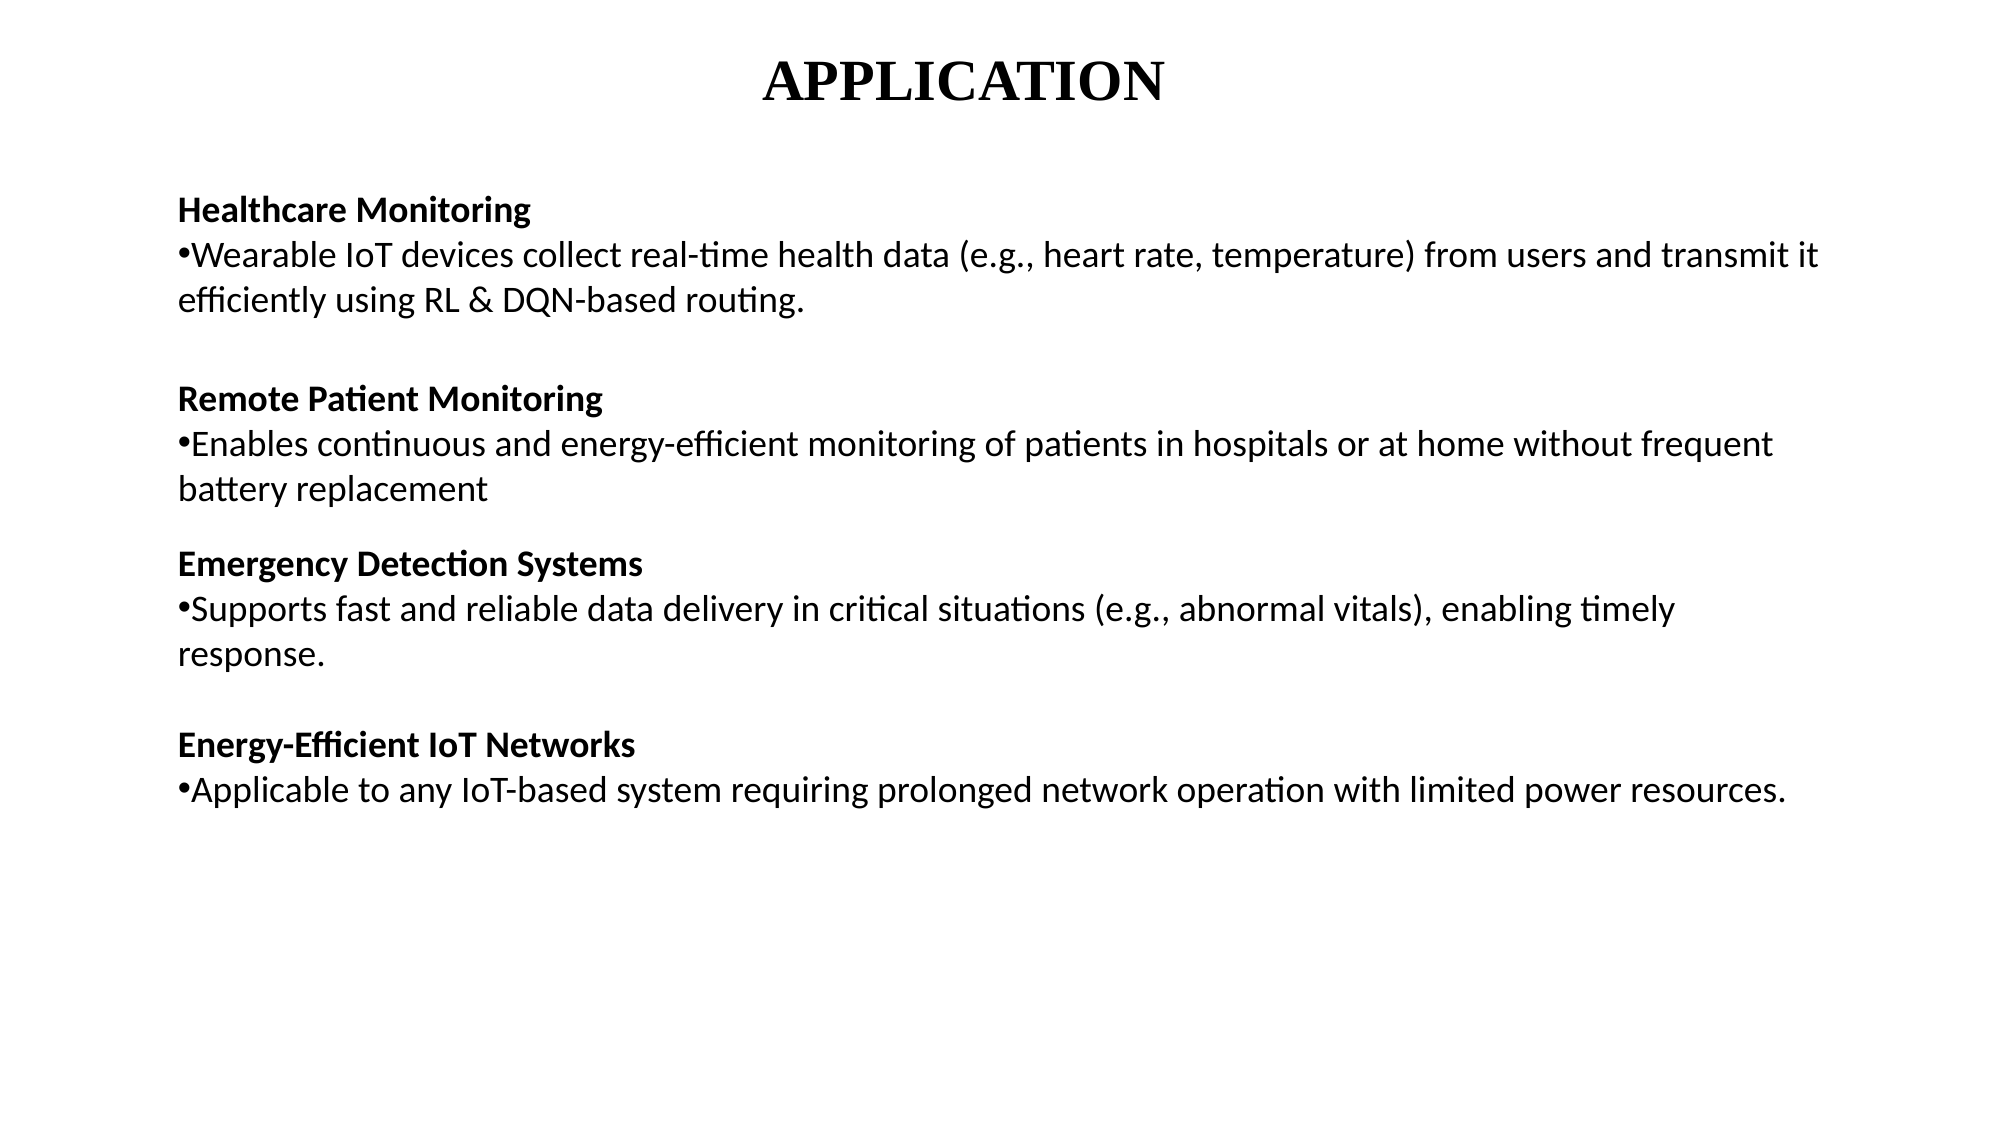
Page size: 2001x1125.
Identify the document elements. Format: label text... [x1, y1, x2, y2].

text_box APPLICATION [747, 34, 1748, 120]
text_box Remote Patient Monitoring Enables continuous and energy-efficient monitoring of patients in hospitals or at home without frequent battery replacement [163, 366, 1906, 516]
text_box Healthcare Monitoring Wearable IoT devices collect real-time health data (e.g., heart rate, temperature) from users and transmit it efficiently using RL & DQN-based routing. [163, 177, 1940, 328]
text_box Energy-Efficient IoT Networks Applicable to any IoT-based system requiring prolonged network operation with limited power resources. [163, 712, 1869, 818]
text_box Emergency Detection Systems Supports fast and reliable data delivery in critical situations (e.g., abnormal vitals), enabling timely response. [163, 531, 1806, 682]
